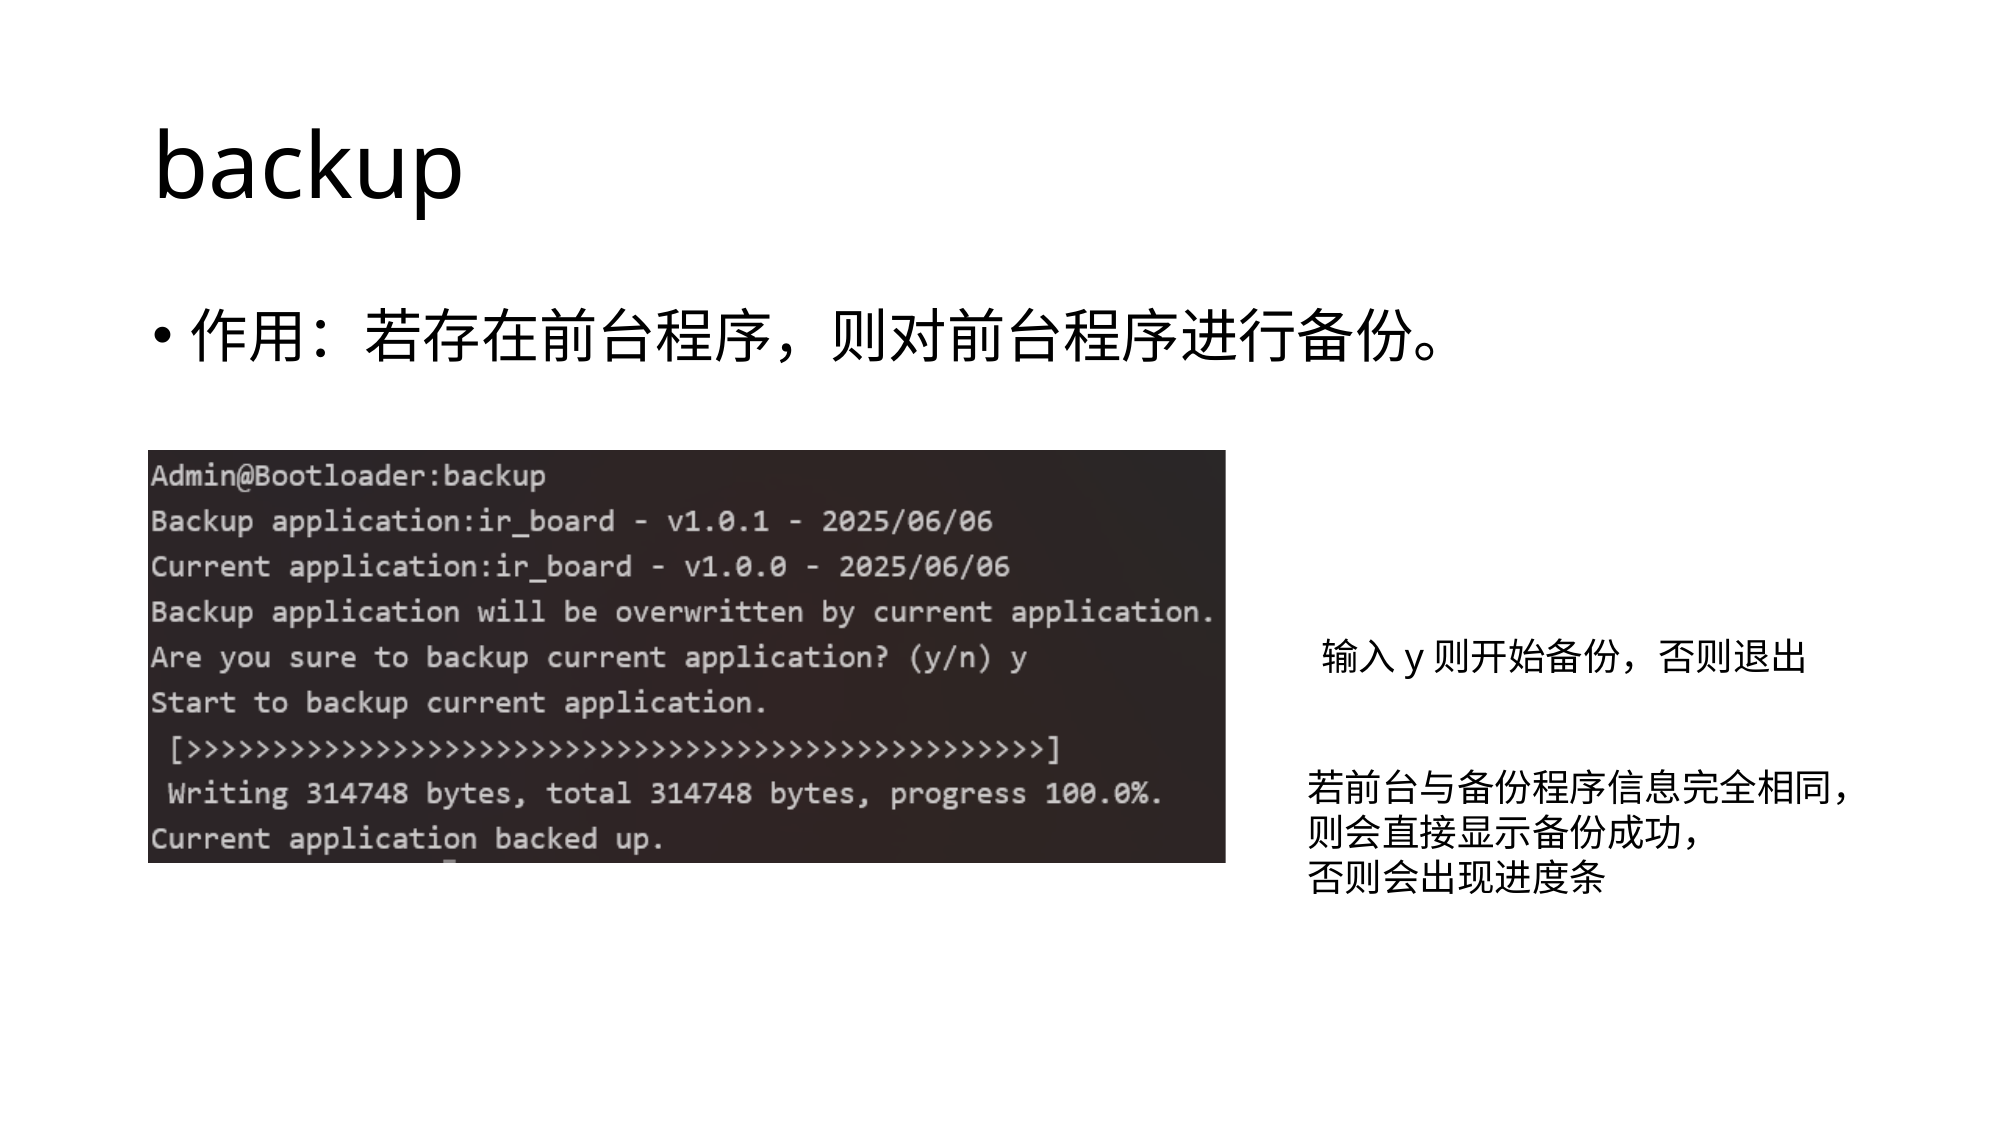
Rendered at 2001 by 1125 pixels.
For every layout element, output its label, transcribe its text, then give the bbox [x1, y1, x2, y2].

list 作用：若存在前台程序，则对前台程序进行备份。 [137, 299, 1863, 1014]
text_box 若前台与备份程序信息完全相同， 则会直接显示备份成功， 否则会出现进度条 [1292, 756, 1852, 906]
text_box 输入y则开始备份，否则退出 [1306, 626, 1852, 686]
title backup [137, 59, 1863, 278]
picture [147, 449, 1227, 864]
